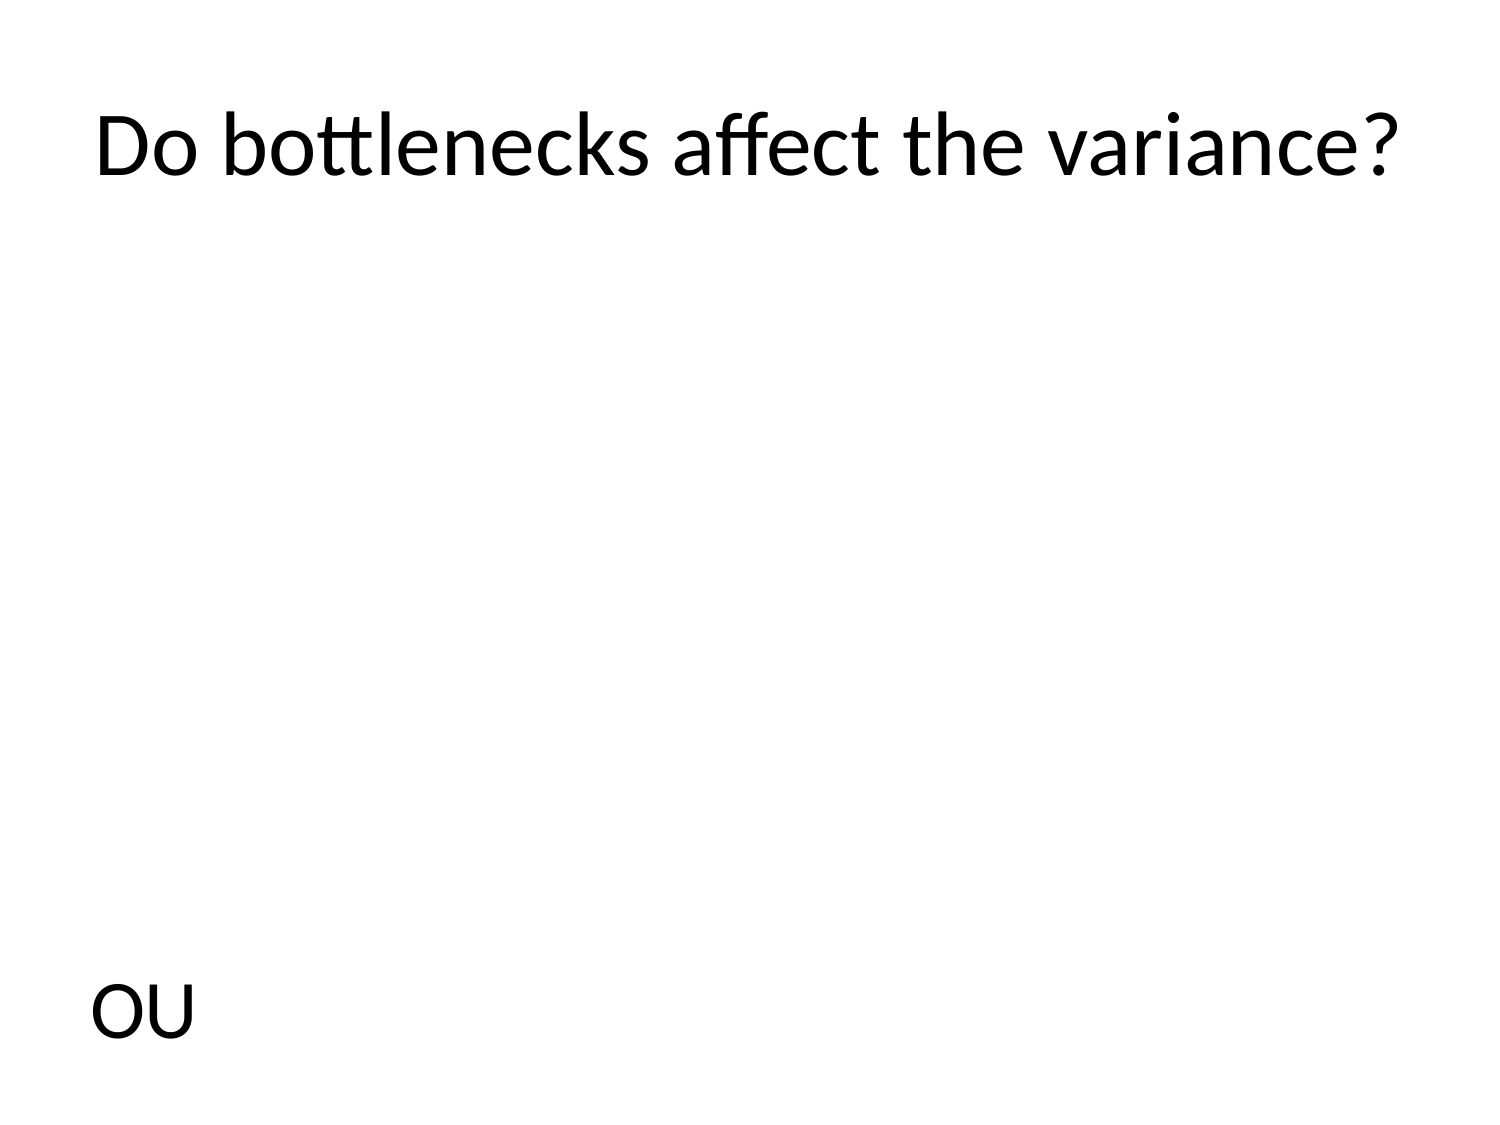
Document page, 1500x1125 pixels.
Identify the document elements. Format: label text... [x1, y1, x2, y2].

title Do bottlenecks affect the variance? [75, 45, 1425, 233]
text_box OU [75, 947, 323, 1066]
